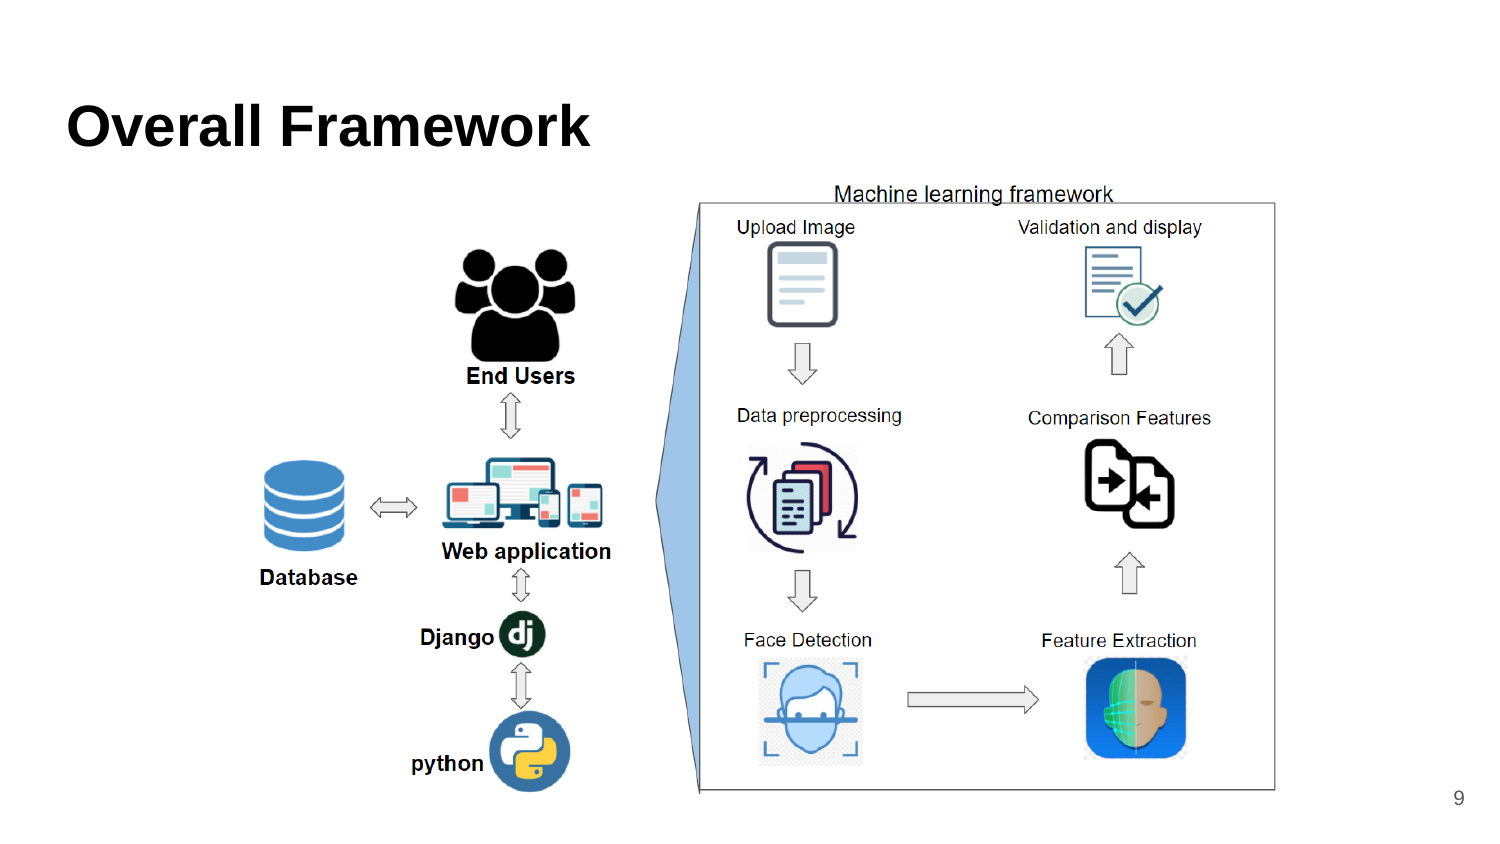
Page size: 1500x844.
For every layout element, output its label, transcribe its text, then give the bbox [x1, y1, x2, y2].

title Overall Framework [51, 72, 1449, 167]
slide_number ‹#› [1389, 764, 1480, 830]
picture [192, 175, 1308, 814]
